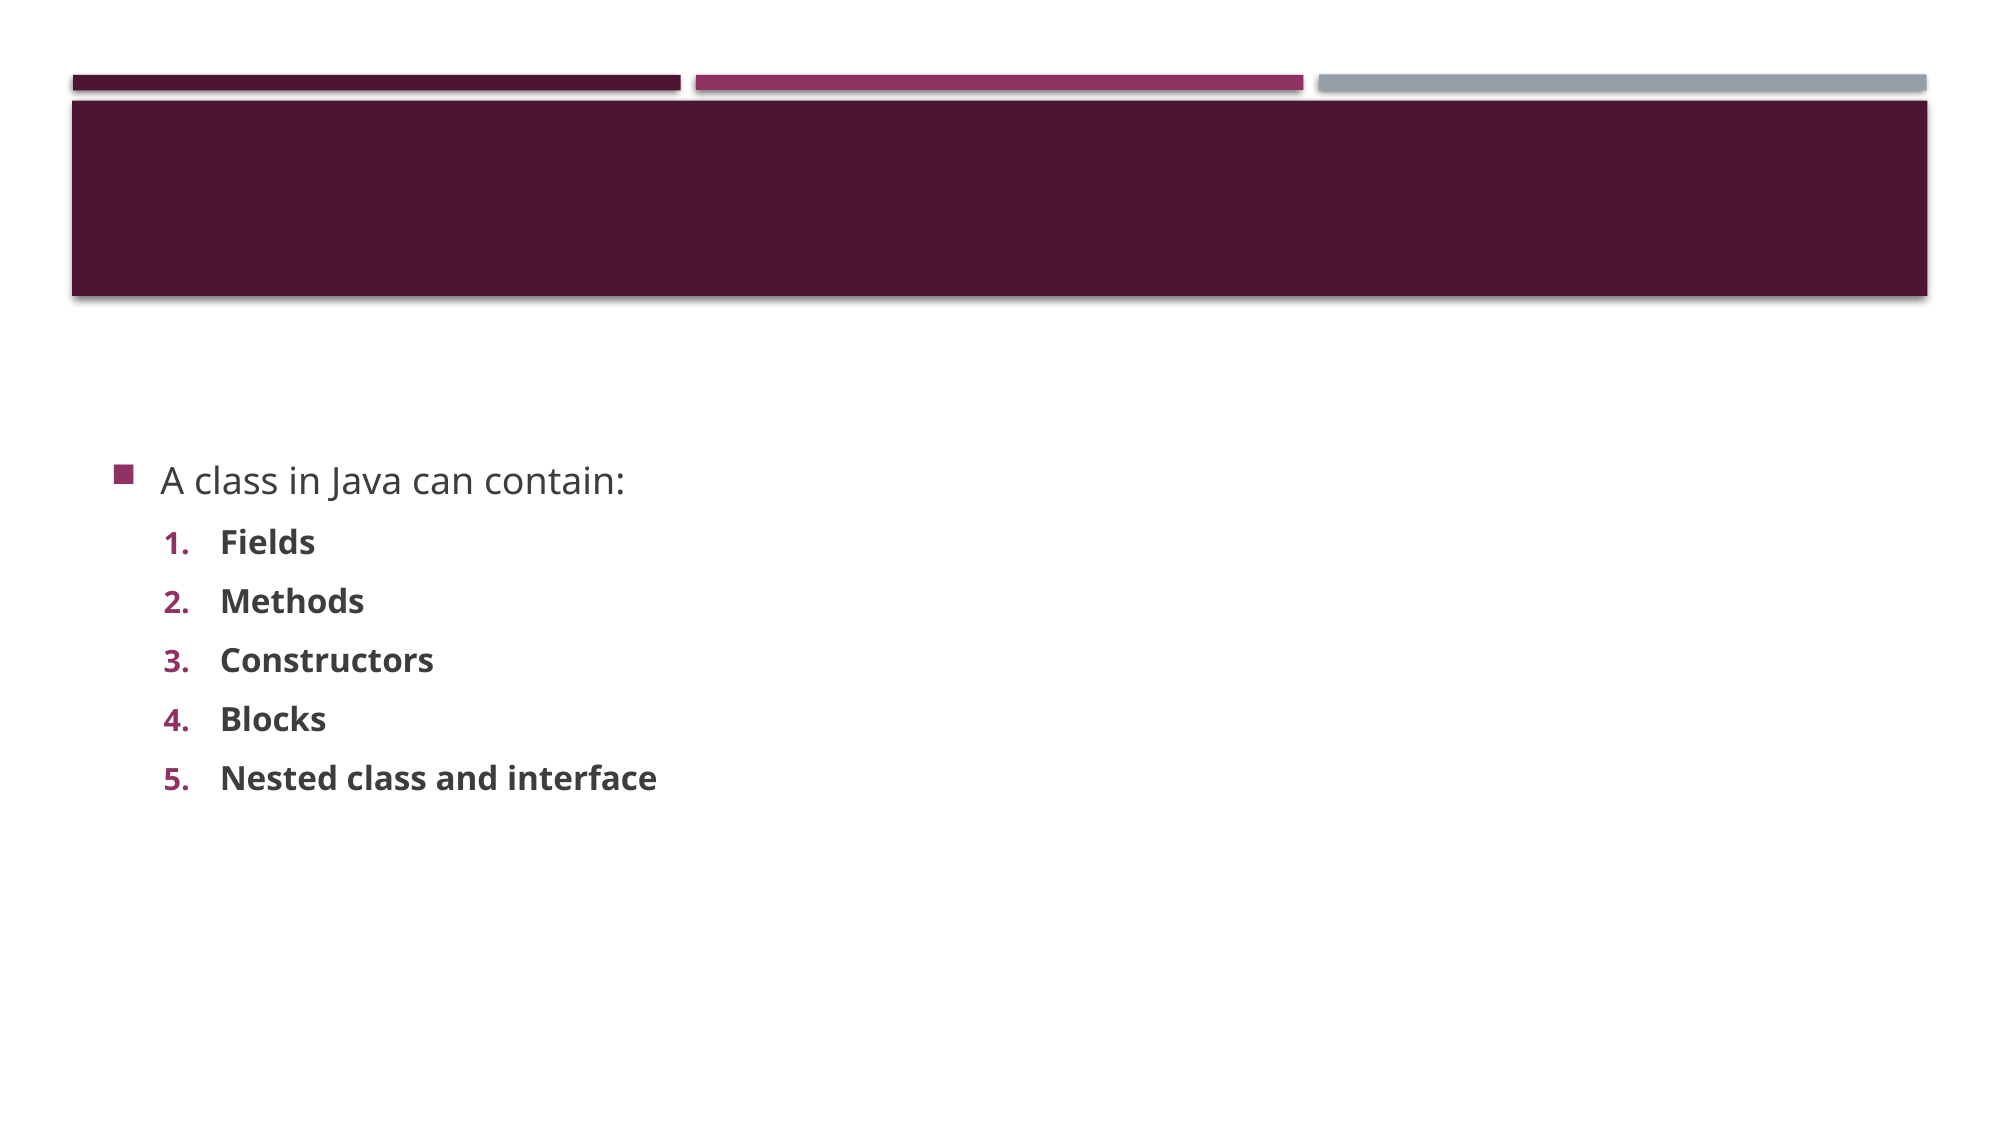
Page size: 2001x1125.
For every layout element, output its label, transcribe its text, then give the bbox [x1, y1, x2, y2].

list A class in Java can contain: Fields Methods Constructors Blocks Nested class and interface [95, 357, 1905, 962]
